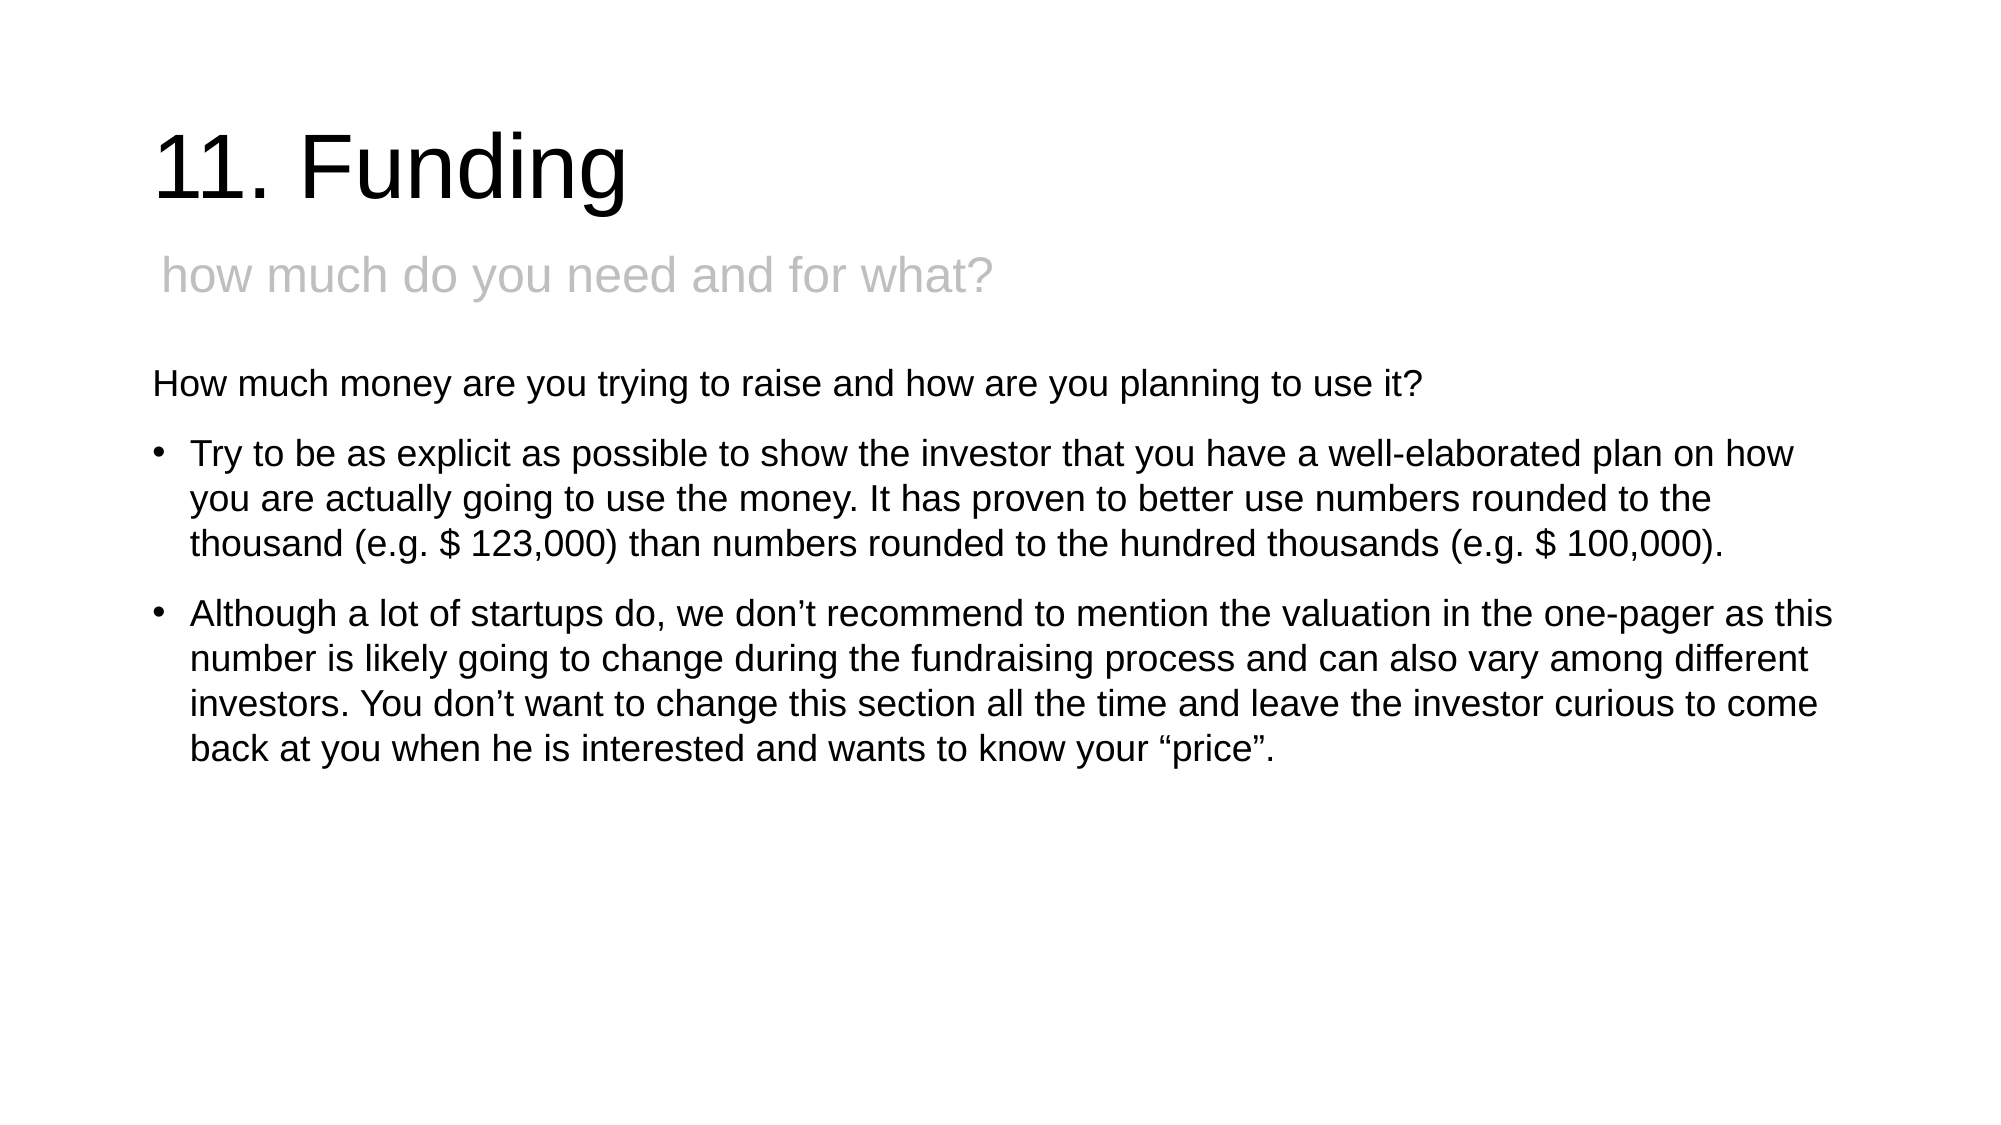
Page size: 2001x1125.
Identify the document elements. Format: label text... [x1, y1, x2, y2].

title 11. Funding [137, 59, 1863, 278]
list How much money are you trying to raise and how are you planning to use it? Try to be as explicit as possible to show the investor that you have a well-elaborated plan on how you are actually going to use the money. It has proven to better use numbers rounded to the thousand (e.g. $ 123,000) than numbers rounded to the hundred thousands (e.g. $ 100,000). Although a lot of startups do, we don’t recommend to mention the valuation in the one-pager as this number is likely going to change during the fundraising process and can also vary among different investors. You don’t want to change this section all the time and leave the investor curious to come back at you when he is interested and wants to know your “price”. [137, 351, 1863, 1014]
text_box how much do you need and for what? [146, 234, 1010, 310]
